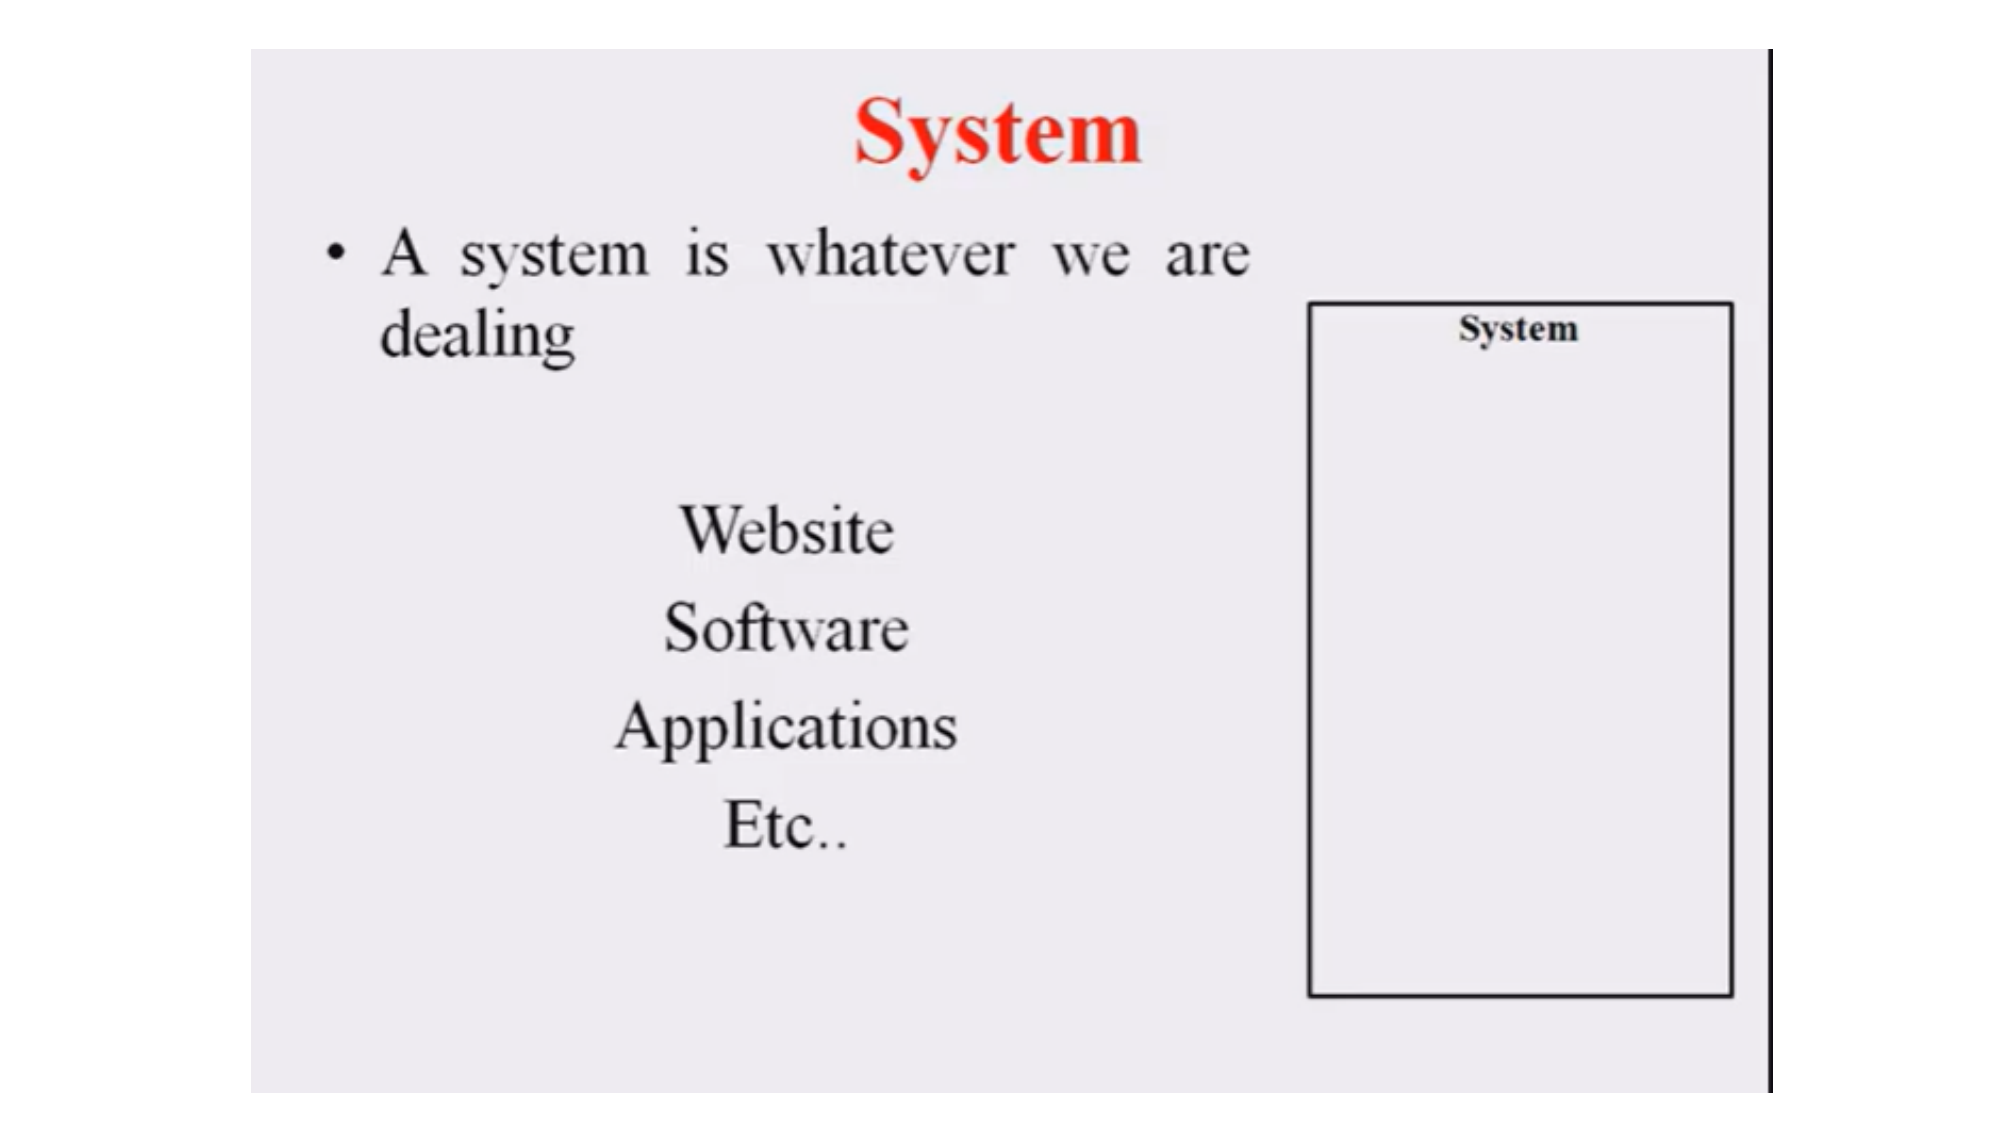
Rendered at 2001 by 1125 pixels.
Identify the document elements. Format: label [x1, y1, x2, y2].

picture [251, 49, 1773, 1093]
